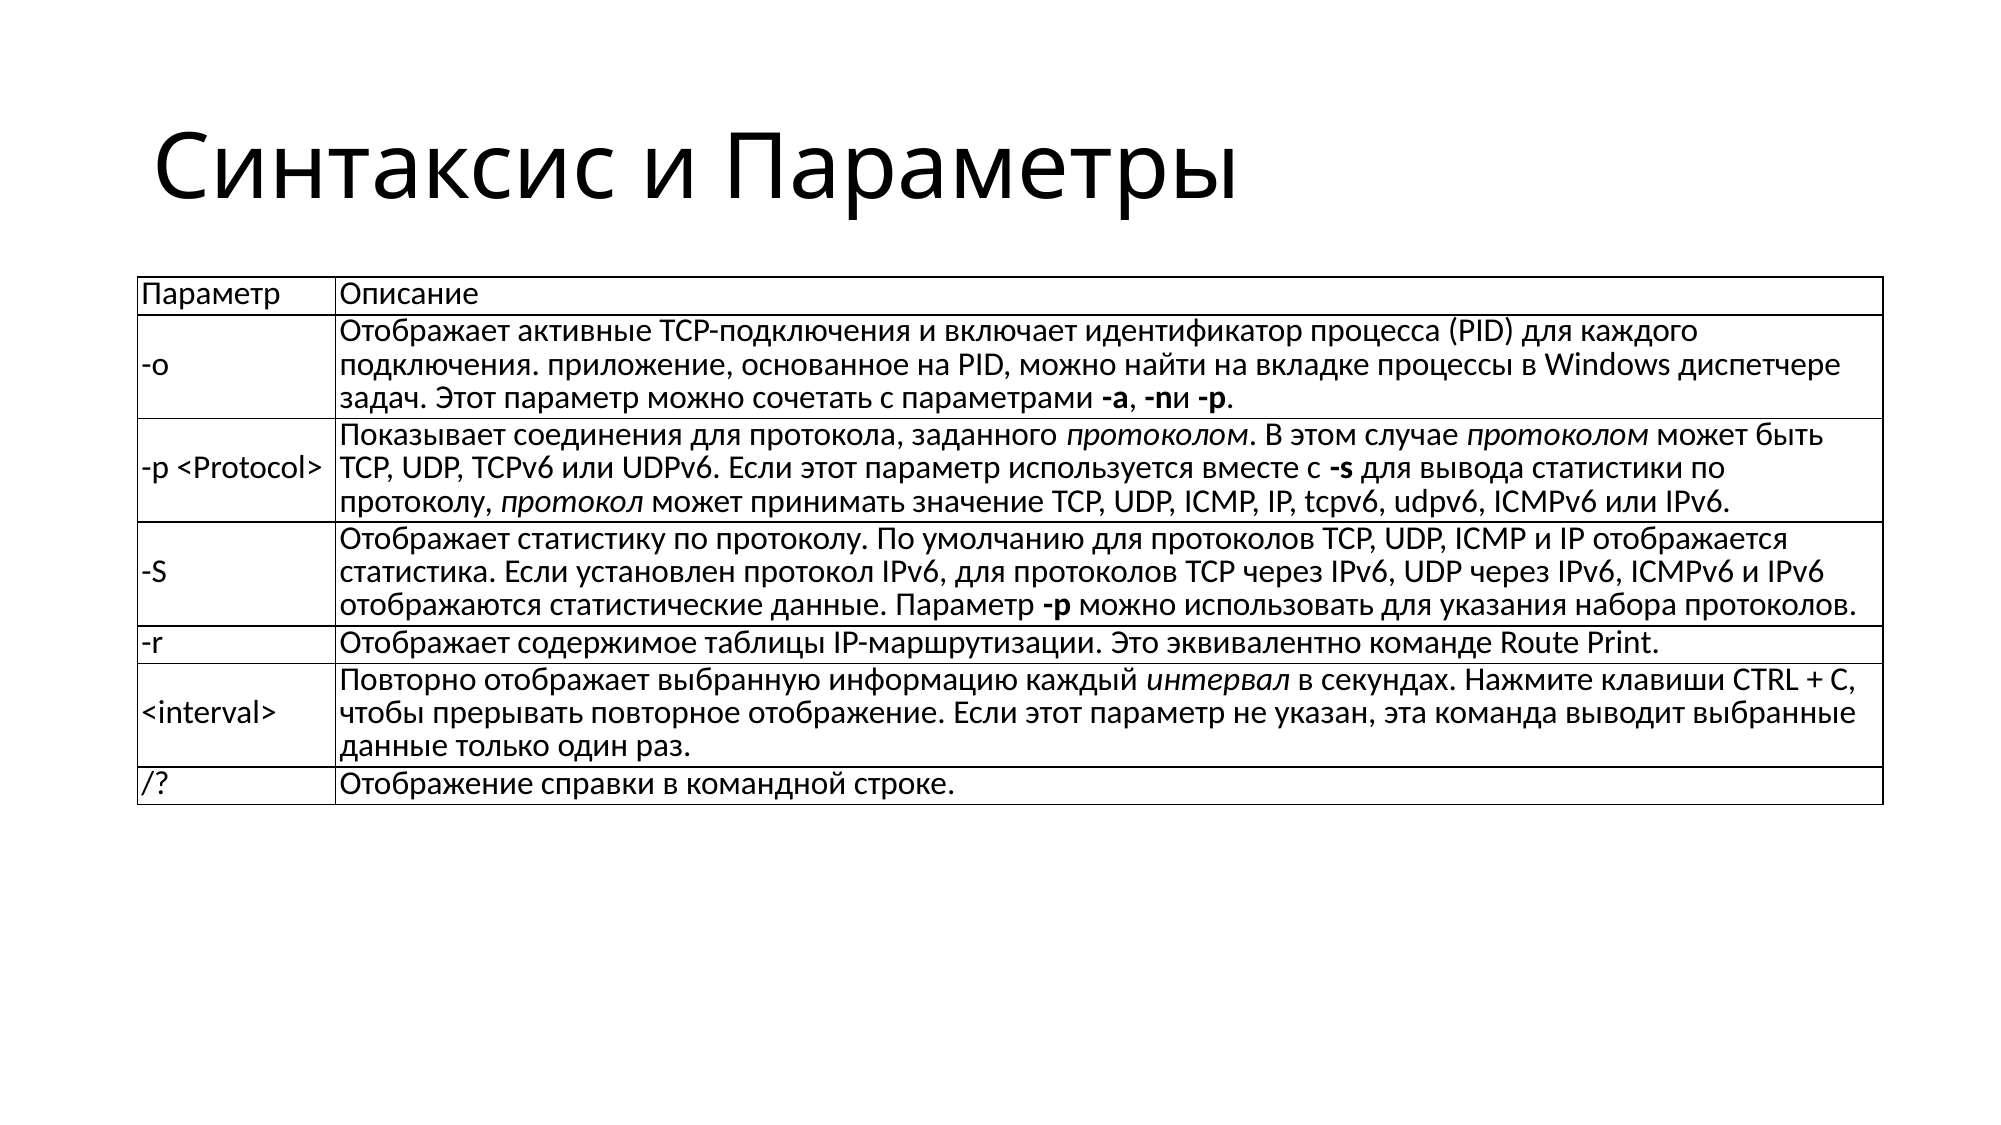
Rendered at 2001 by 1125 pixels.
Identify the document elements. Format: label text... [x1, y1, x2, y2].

table_cell -r [138, 627, 335, 663]
table_cell -p <Protocol> [138, 419, 335, 521]
table_cell Отображает статистику по протоколу. По умолчанию для протоколов TCP, UDP, ICMP и IP отображается статистика. Если установлен протокол IPv6, для протоколов TCP через IPv6, UDP через IPv6, ICMPv6 и IPv6 отображаются статистические данные. Параметр -p можно использовать для указания набора протоколов. [336, 523, 1882, 625]
table_cell <interval> [138, 664, 335, 766]
table_header Параметр [138, 278, 335, 314]
table_cell -o [138, 316, 335, 418]
title Синтаксис и Параметры [137, 59, 1863, 276]
table_cell Отображает активные TCP-подключения и включает идентификатор процесса (PID) для каждого подключения. приложение, основанное на PID, можно найти на вкладке процессы в Windows диспетчере задач. Этот параметр можно сочетать с параметрами -a, -nи -p. [336, 316, 1882, 418]
table_header Описание [336, 278, 1882, 314]
table_cell Отображение справки в командной строке. [336, 768, 1882, 804]
table_cell Показывает соединения для протокола, заданного протоколом. В этом случае протоколом может быть TCP, UDP, TCPv6 или UDPv6. Если этот параметр используется вместе с -s для вывода статистики по протоколу, протокол может принимать значение TCP, UDP, ICMP, IP, tcpv6, udpv6, ICMPv6 или IPv6. [336, 419, 1882, 521]
table_cell -S [138, 523, 335, 625]
table_cell /? [138, 768, 335, 804]
table_cell Повторно отображает выбранную информацию каждый интервал в секундах. Нажмите клавиши CTRL + C, чтобы прерывать повторное отображение. Если этот параметр не указан, эта команда выводит выбранные данные только один раз. [336, 664, 1882, 766]
table_cell Отображает содержимое таблицы IP-маршрутизации. Это эквивалентно команде Route Print. [336, 627, 1882, 663]
